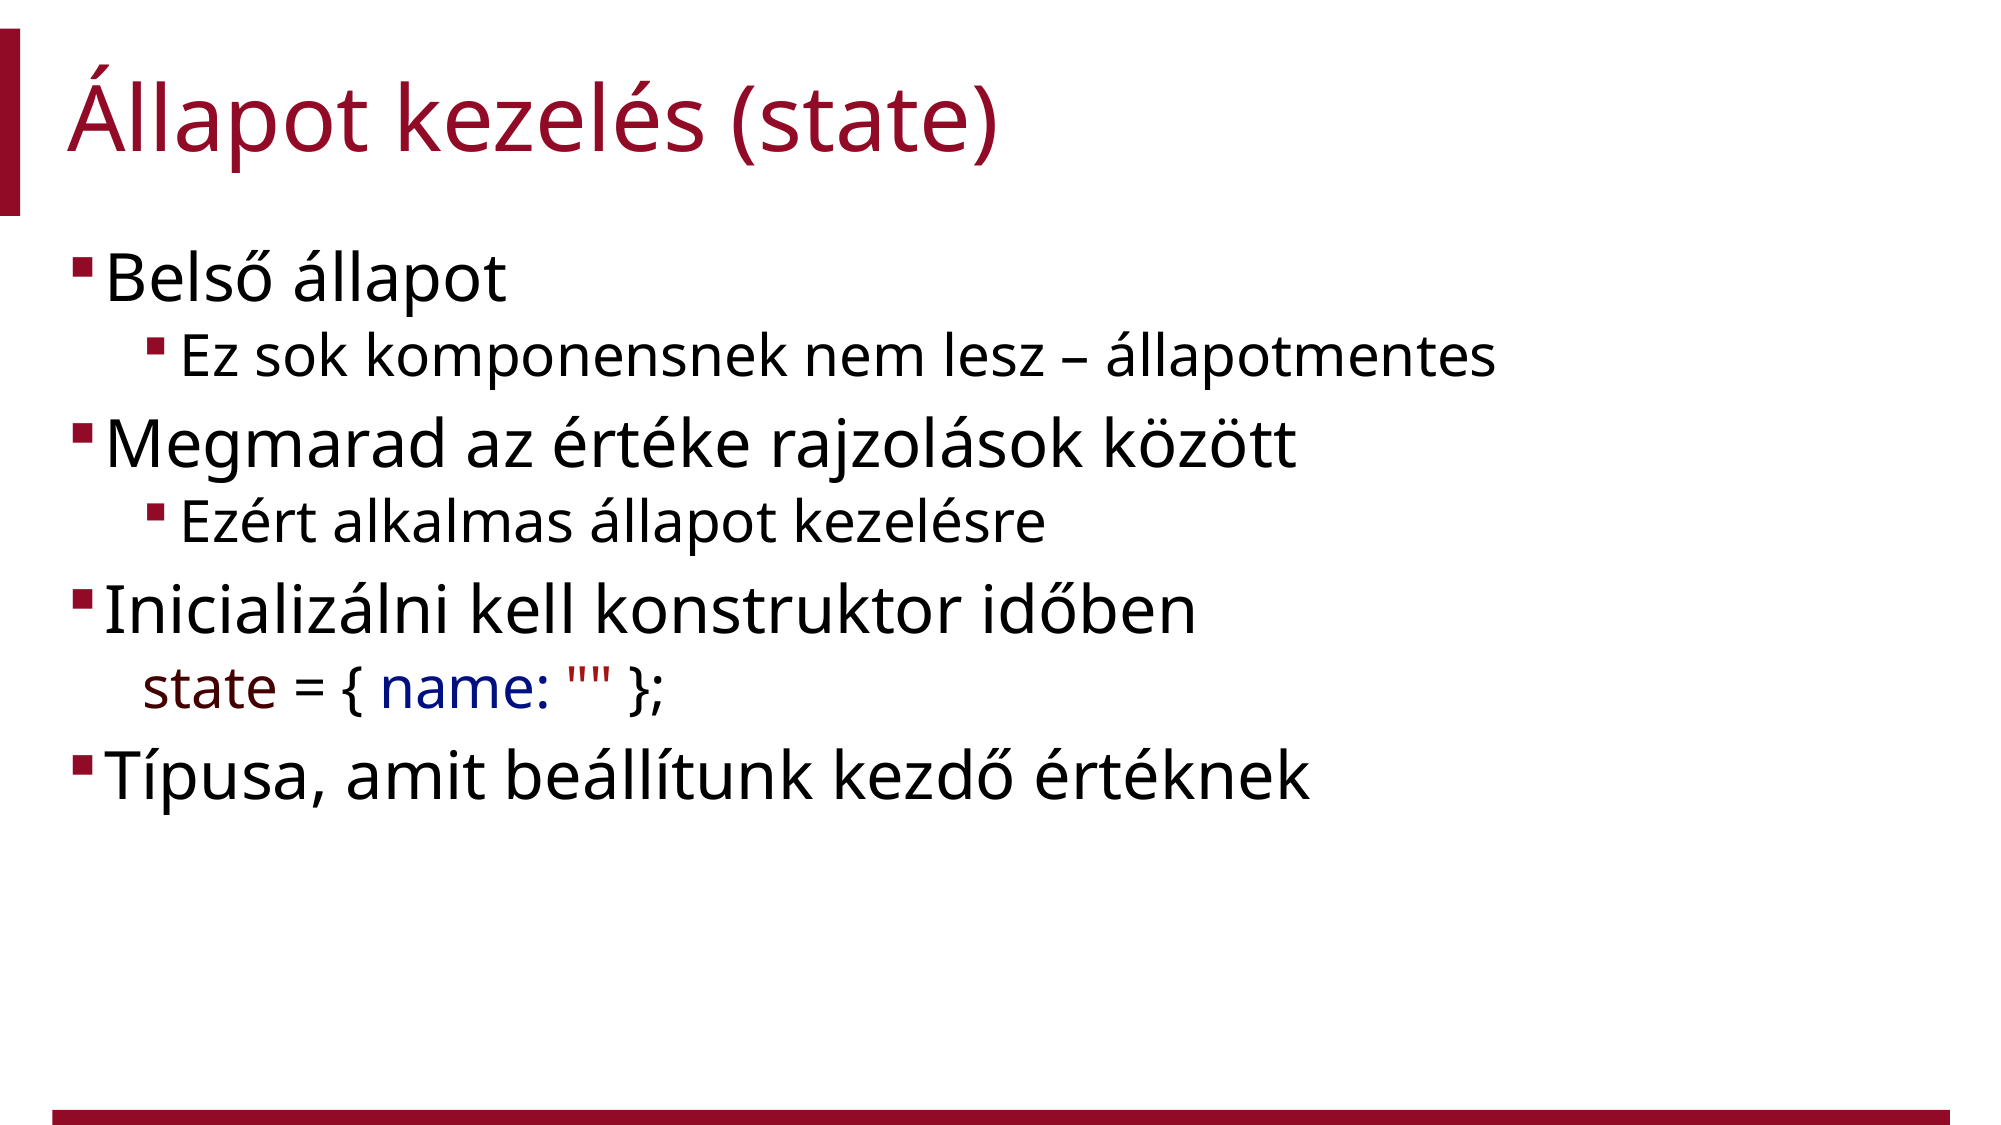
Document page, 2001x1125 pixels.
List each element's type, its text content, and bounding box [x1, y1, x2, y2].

list Belső állapot Ez sok komponensnek nem lesz – állapotmentes Megmarad az értéke rajzolások között Ezért alkalmas állapot kezelésre Inicializálni kell konstruktor időben state = { name: "" }; Típusa, amit beállítunk kezdő értéknek [52, 236, 1950, 1079]
title Állapot kezelés (state) [52, 28, 1950, 216]
